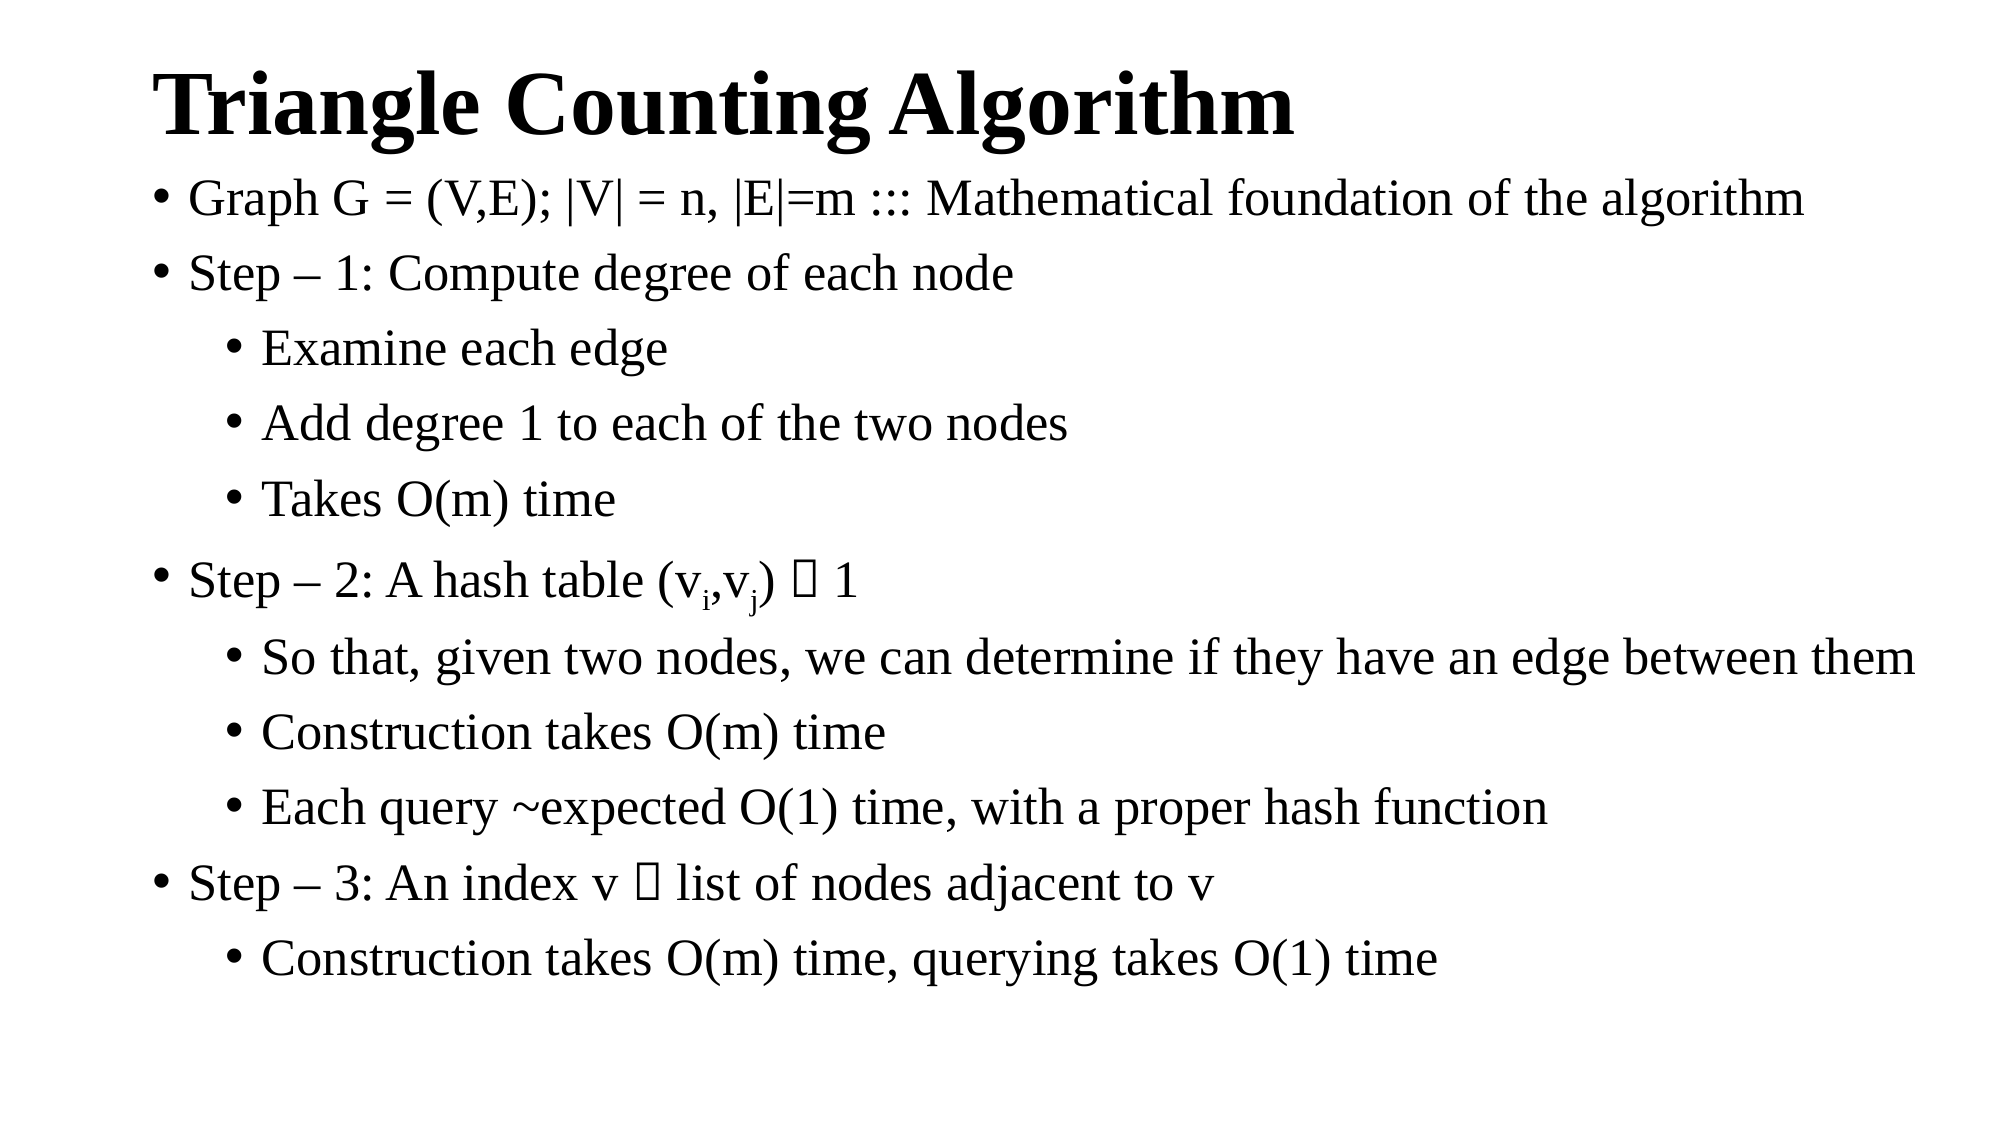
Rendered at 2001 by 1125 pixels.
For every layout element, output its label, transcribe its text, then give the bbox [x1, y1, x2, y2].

text_box Triangle Counting Algorithm [137, 59, 1863, 150]
text_box Graph G = (V,E); |V| = n, |E|=m ::: Mathematical foundation of the algorithm Step – 1: Compute degree of each node Examine each edge Add degree 1 to each of the two nodes Takes O(m) time Step – 2: A hash table (vi,vj)  1 So that, given two nodes, we can determine if they have an edge between them Construction takes O(m) time Each query ~expected O(1) time, with a proper hash function Step – 3: An index v  list of nodes adjacent to v Construction takes O(m) time, querying takes O(1) time [137, 162, 1944, 1047]
